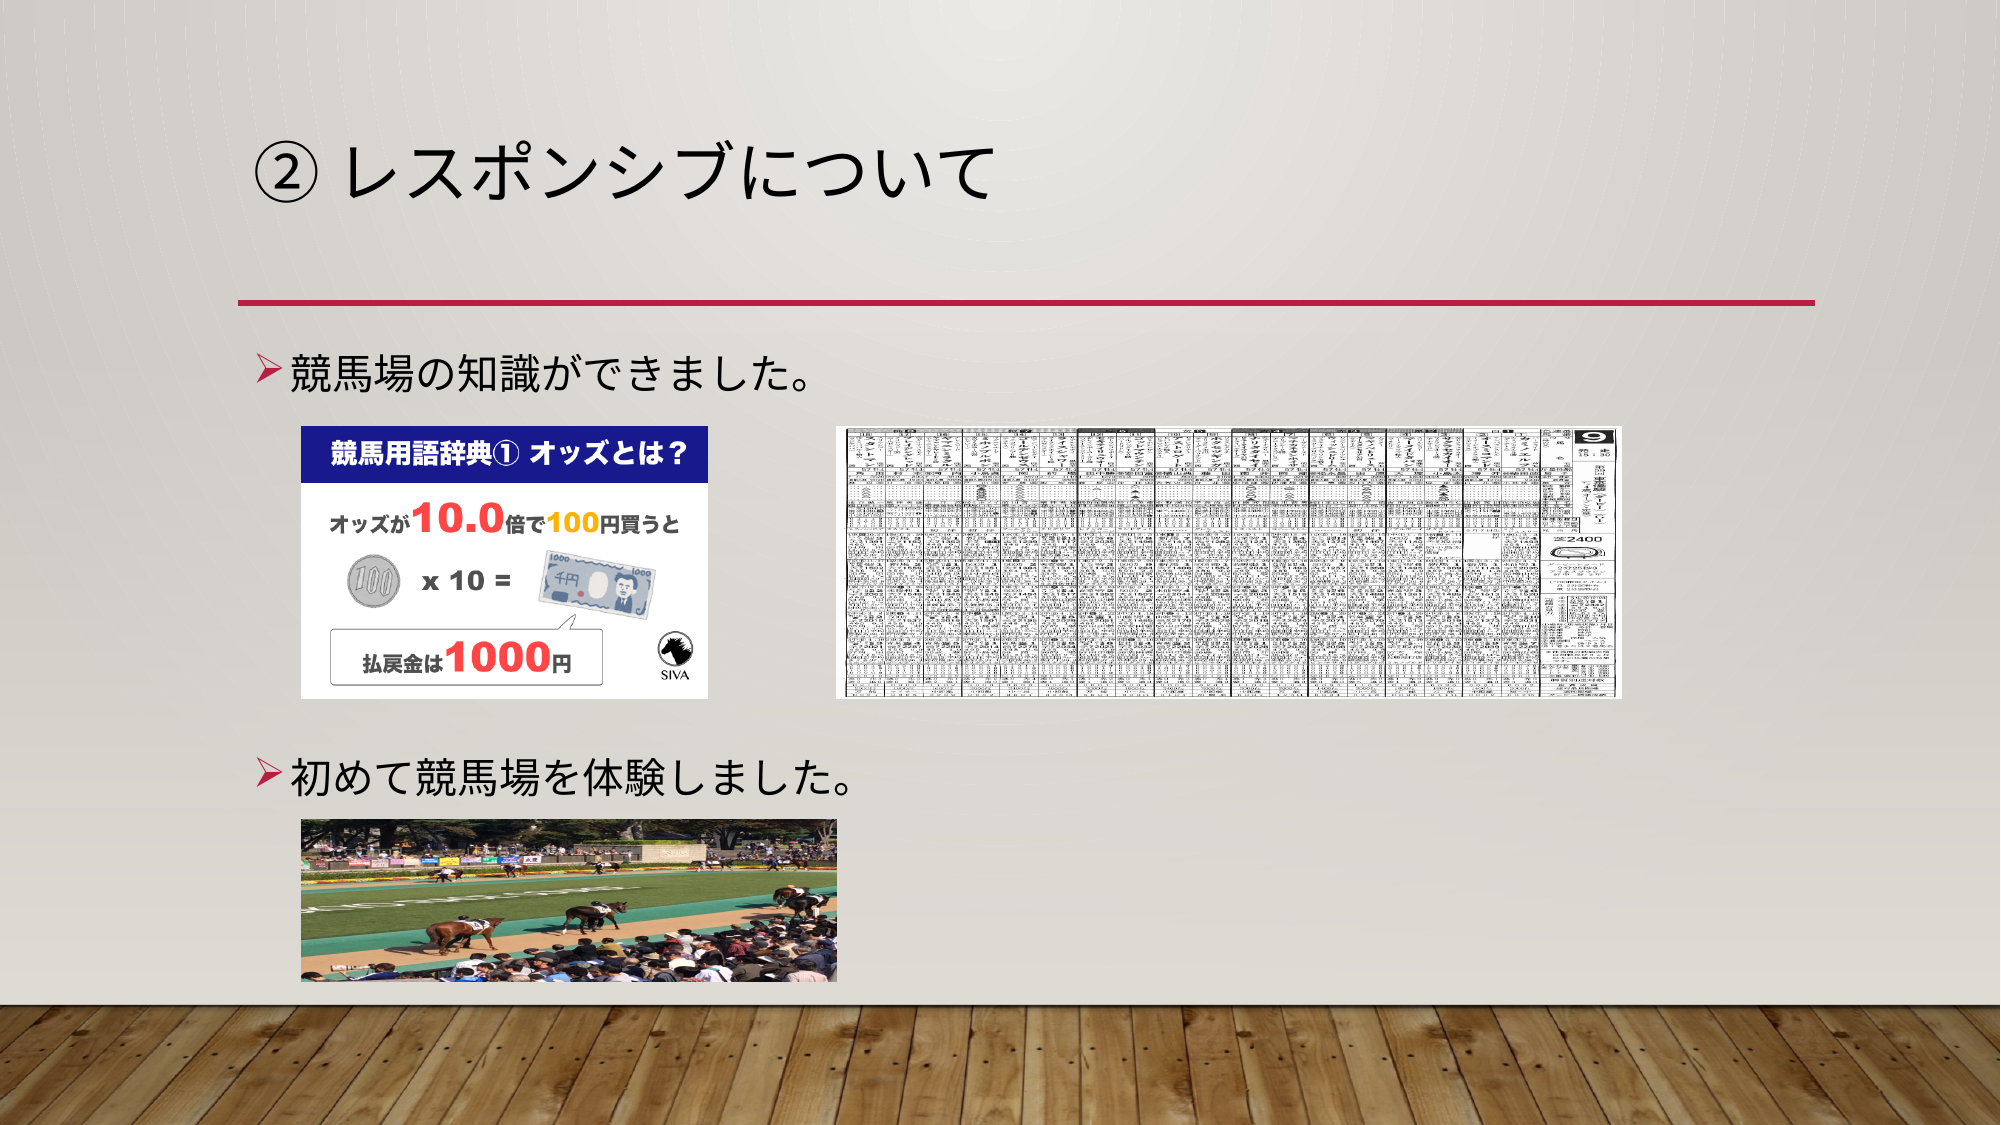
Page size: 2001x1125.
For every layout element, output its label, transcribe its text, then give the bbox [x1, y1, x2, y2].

list 競馬場の知識ができました。 初めて競馬場を体験しました。 [238, 330, 1814, 897]
title ②レスポンシブについて [238, 131, 1814, 305]
picture [300, 819, 837, 982]
picture [300, 426, 708, 699]
picture [0, 1005, 2000, 1125]
picture [835, 426, 1622, 699]
